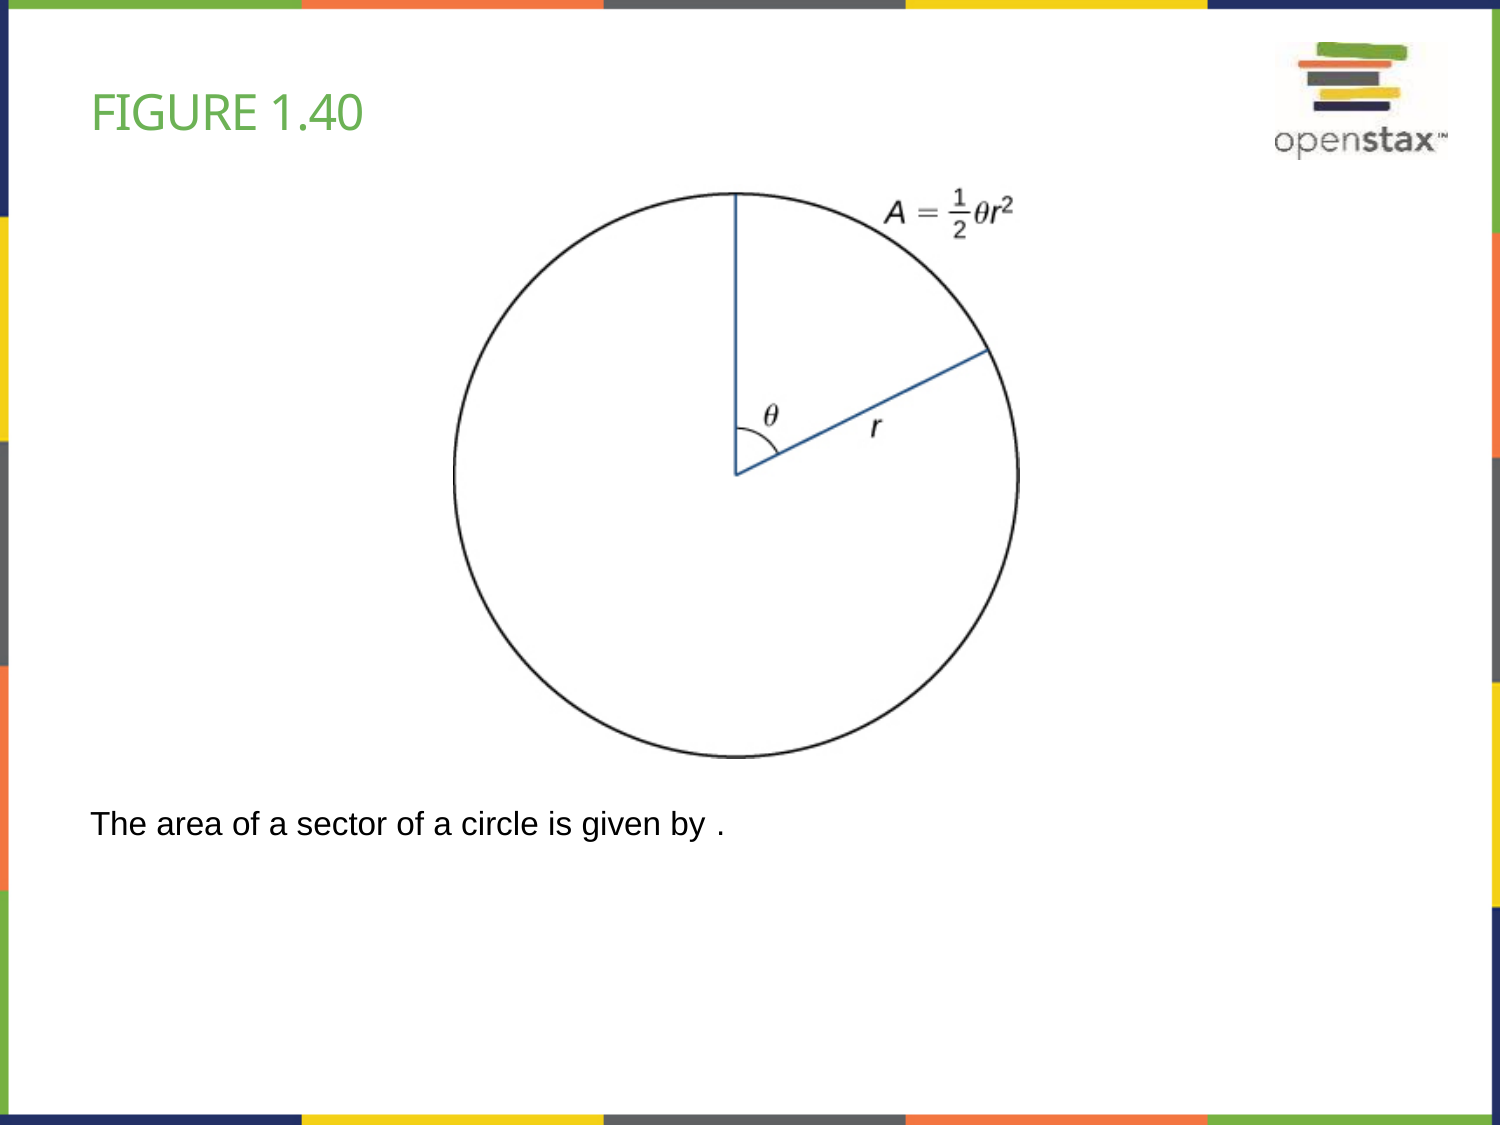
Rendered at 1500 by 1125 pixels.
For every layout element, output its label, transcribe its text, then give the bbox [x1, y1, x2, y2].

title Figure 1.40 [75, 39, 1275, 148]
picture [0, 0, 1500, 1125]
